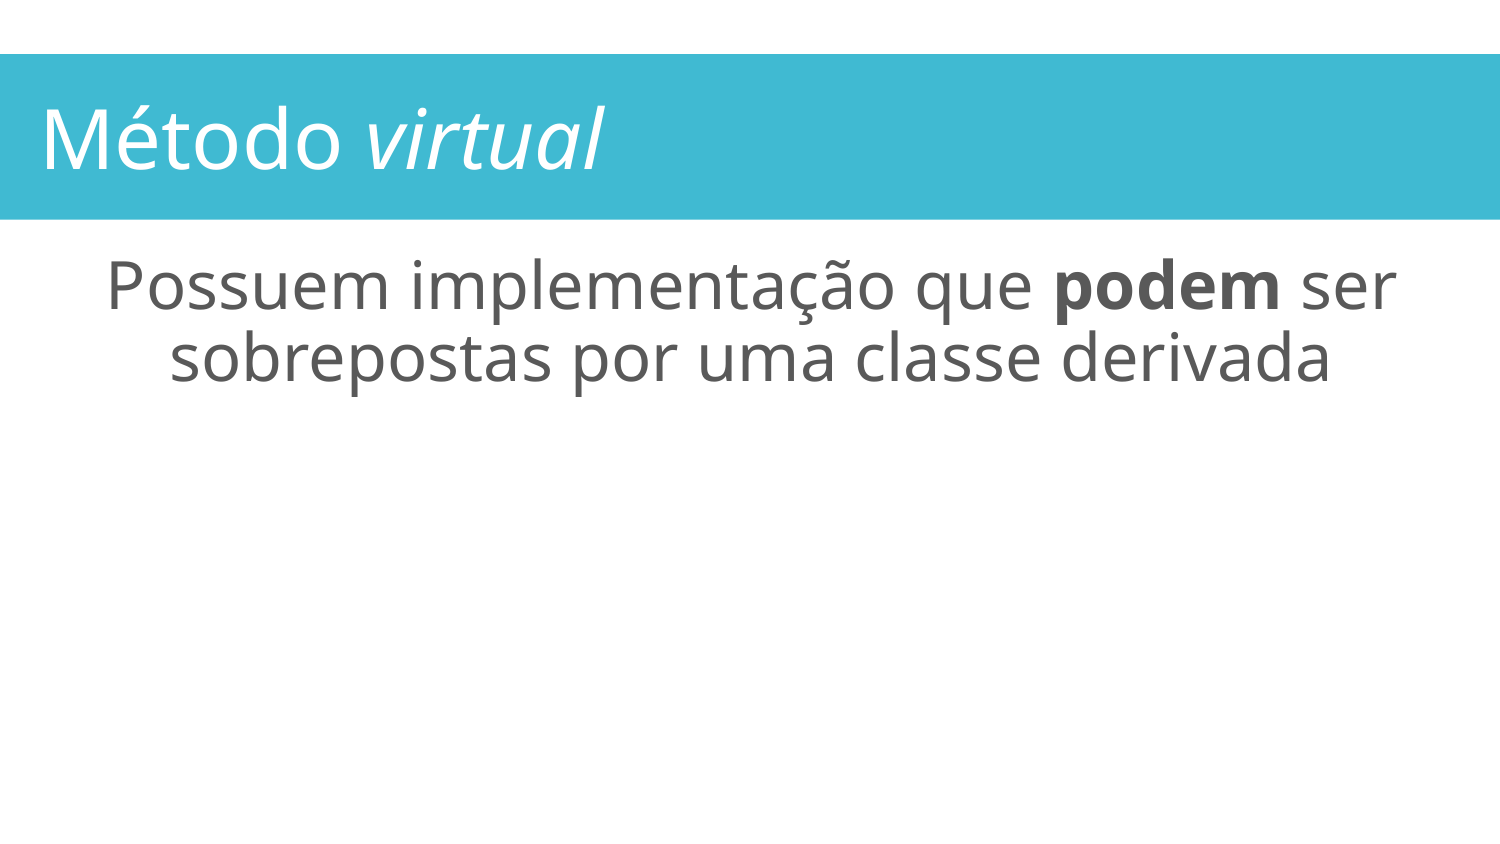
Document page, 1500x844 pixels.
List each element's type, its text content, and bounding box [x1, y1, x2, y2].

text_box [0, 52, 1500, 222]
text_box Possuem implementação que podem ser sobrepostas por uma classe derivada [24, 244, 1479, 404]
text_box Método virtual [24, 78, 1479, 194]
